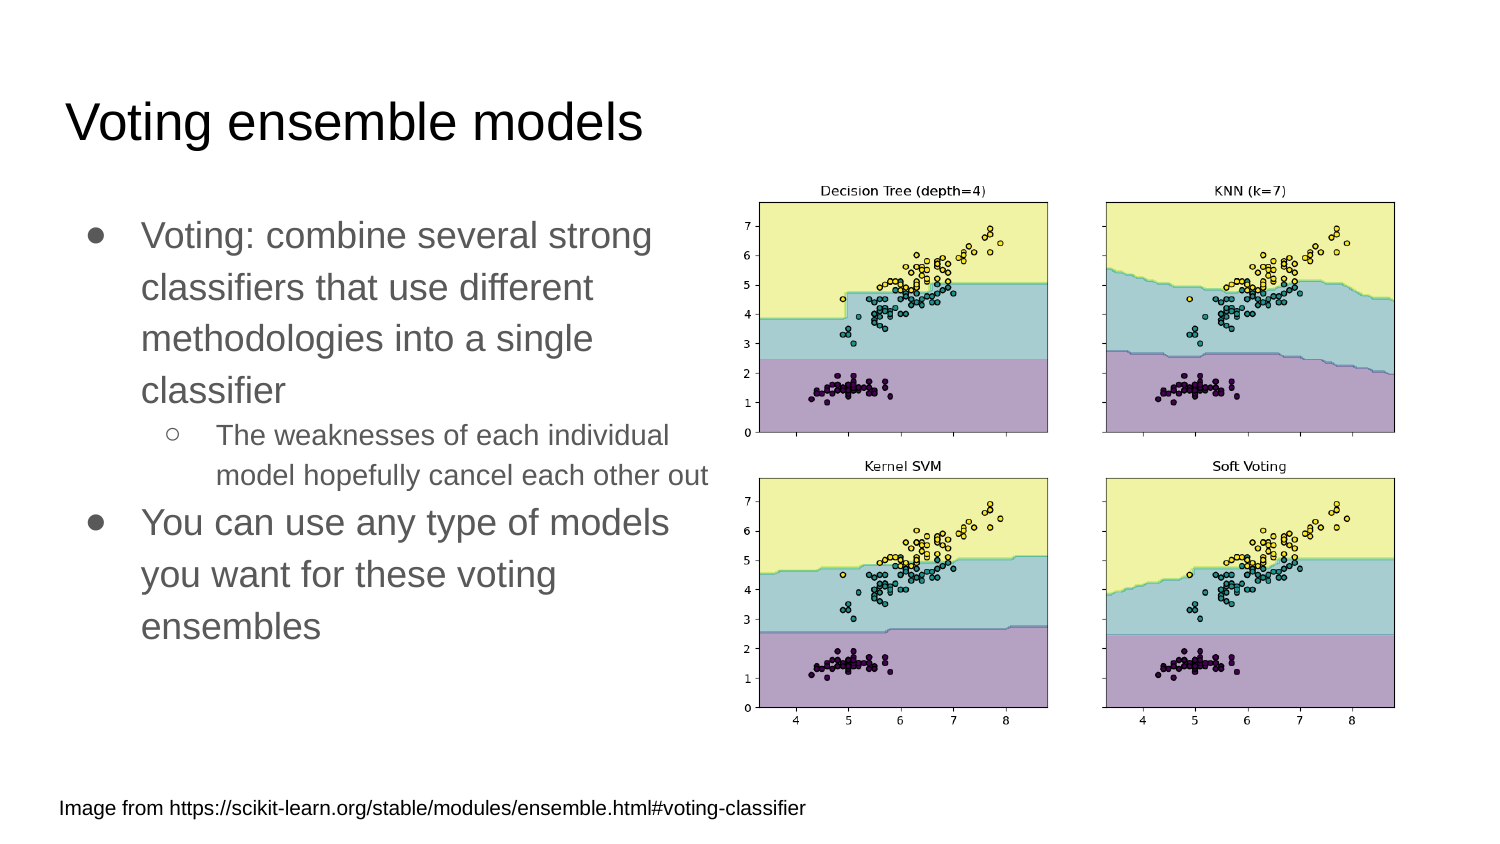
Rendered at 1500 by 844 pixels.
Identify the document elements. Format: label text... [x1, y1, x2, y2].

text_box Voting: combine several strong classifiers that use different methodologies into a single classifier The weaknesses of each individual model hopefully cancel each other out You can use any type of models you want for these voting ensembles [51, 189, 651, 750]
picture [656, 123, 1476, 779]
text_box Voting ensemble models [51, 72, 1449, 167]
text_box Image from https://scikit-learn.org/stable/modules/ensemble.html#voting-classifier [44, 779, 1267, 835]
